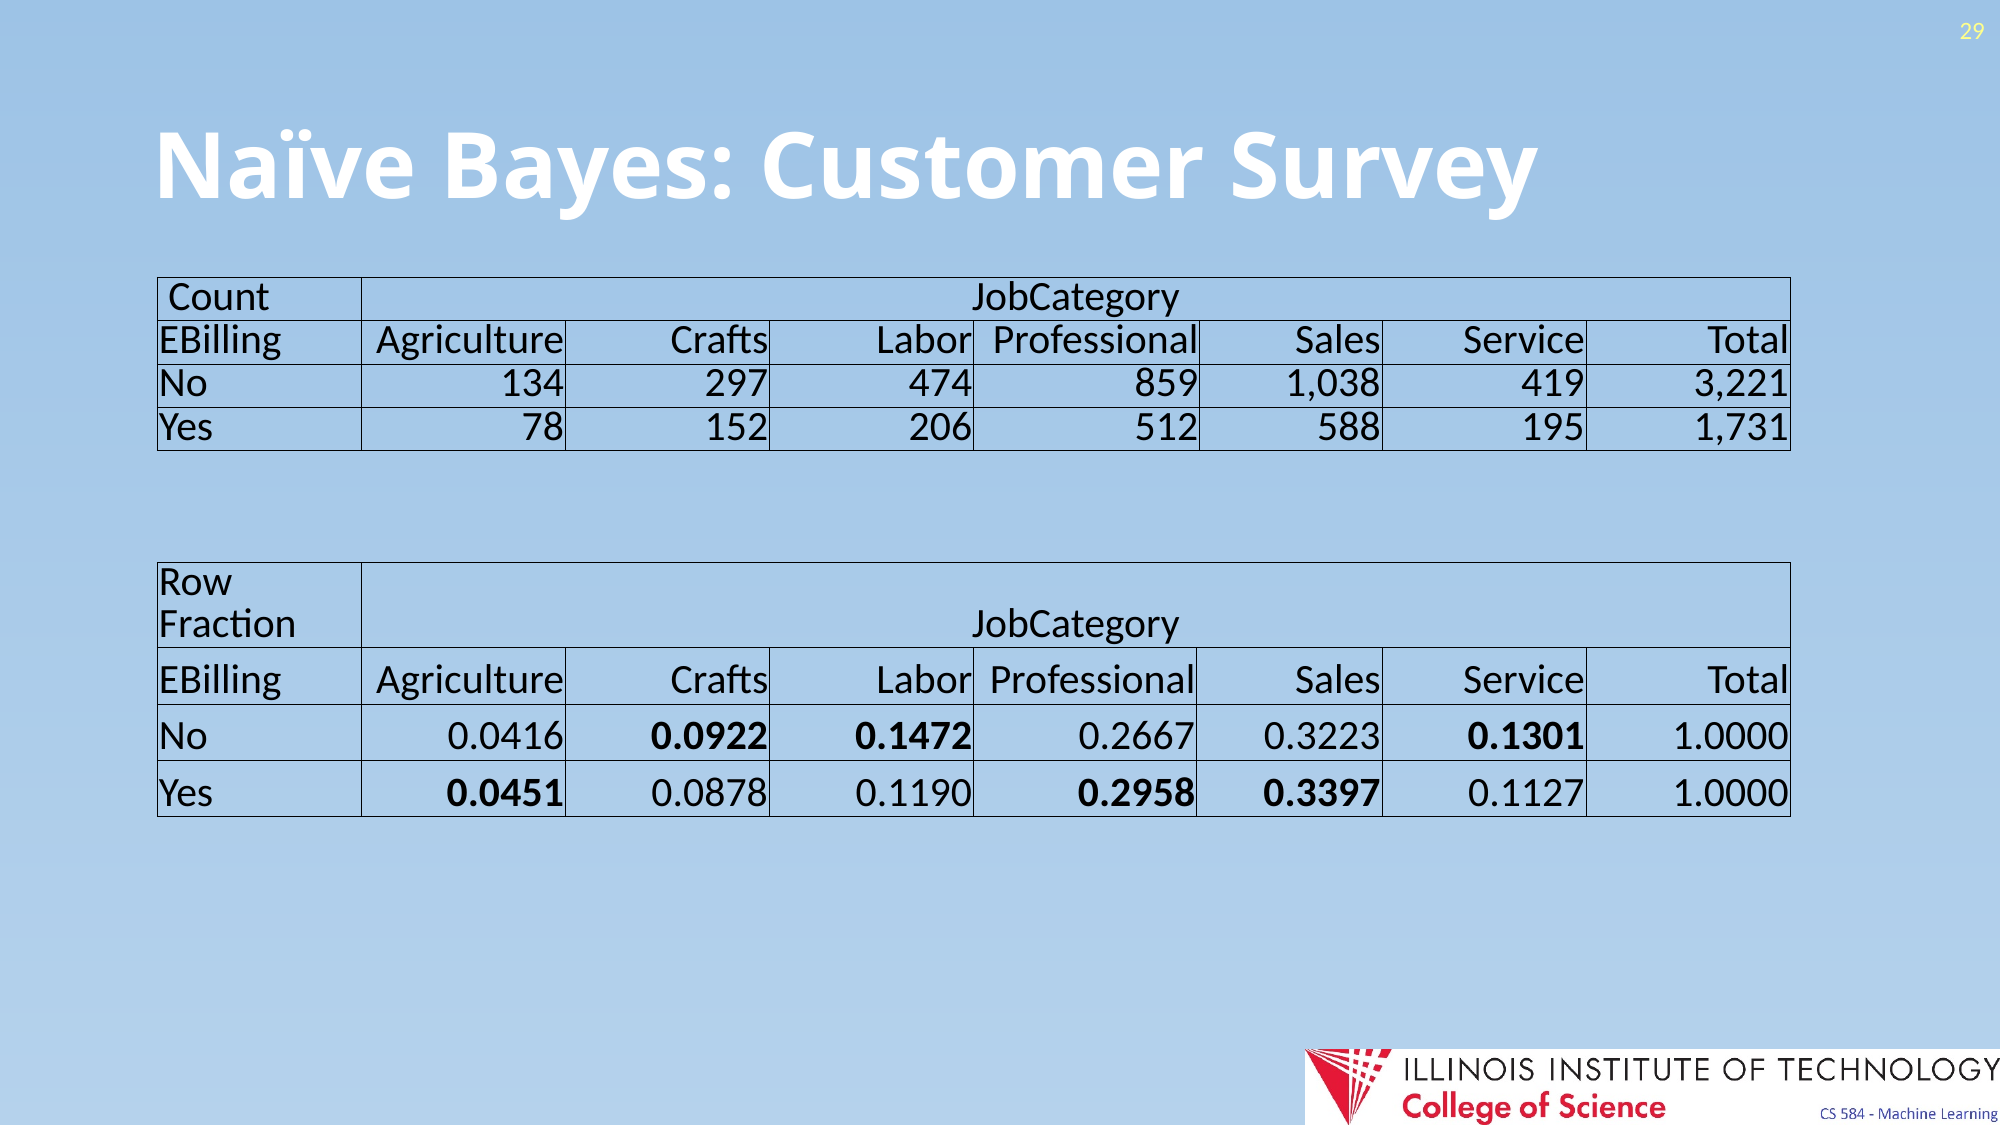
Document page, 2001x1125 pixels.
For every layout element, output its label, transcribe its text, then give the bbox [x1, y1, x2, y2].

table_cell 0.1472 [770, 705, 973, 760]
table_cell 1,038 [1200, 365, 1382, 407]
table_cell 297 [566, 365, 769, 407]
table_cell Yes [158, 408, 361, 450]
table_cell 859 [974, 365, 1199, 407]
table_cell 0.2958 [974, 761, 1196, 816]
table_cell 419 [1383, 365, 1586, 407]
table_cell 78 [362, 408, 565, 450]
table_cell Labor [770, 648, 973, 704]
table_cell Crafts [566, 648, 769, 704]
table_cell Professional [974, 321, 1199, 364]
table_cell Agriculture [362, 648, 565, 704]
table_cell 206 [770, 408, 973, 450]
table_cell 152 [566, 408, 769, 450]
table_cell 0.0416 [362, 705, 565, 760]
table_cell 474 [770, 365, 973, 407]
table_cell Labor [770, 321, 973, 364]
table_cell 3,221 [1587, 365, 1790, 407]
table_cell 0.1190 [770, 761, 973, 816]
table_cell Crafts [566, 321, 769, 364]
table_cell 0.3397 [1197, 761, 1382, 816]
table_cell 1,731 [1587, 408, 1790, 450]
table_cell 0.1127 [1383, 761, 1586, 816]
table_cell Total [1587, 321, 1790, 364]
table_header Count [158, 278, 361, 320]
table_cell 0.3223 [1197, 705, 1382, 760]
table_cell No [158, 365, 361, 407]
table_cell 0.0451 [362, 761, 565, 816]
table_cell 512 [974, 408, 1199, 450]
table_cell Total [1587, 648, 1790, 704]
table_header JobCategory [362, 278, 1790, 320]
slide_number 29 [1550, 0, 2000, 60]
table_cell Professional [974, 648, 1196, 704]
table_cell 588 [1200, 408, 1382, 450]
table_cell EBilling [158, 321, 361, 364]
table_cell 0.0878 [566, 761, 769, 816]
table_cell Sales [1200, 321, 1382, 364]
table_cell Yes [158, 761, 361, 816]
table_cell 134 [362, 365, 565, 407]
table_cell 195 [1383, 408, 1586, 450]
table_cell Service [1383, 648, 1586, 704]
table_cell No [158, 705, 361, 760]
table_cell 1.0000 [1587, 761, 1790, 816]
table_cell Sales [1197, 648, 1382, 704]
table_header JobCategory [362, 563, 1790, 647]
table_cell 0.2667 [974, 705, 1196, 760]
table_cell 1.0000 [1587, 705, 1790, 760]
table_cell EBilling [158, 648, 361, 704]
table_header Row Fraction [158, 563, 361, 647]
table_cell Service [1383, 321, 1586, 364]
title Naïve Bayes: Customer Survey [137, 59, 1863, 278]
table_cell Agriculture [362, 321, 565, 364]
picture [1305, 1049, 2000, 1125]
table_cell 0.1301 [1383, 705, 1586, 760]
table_cell 0.0922 [566, 705, 769, 760]
